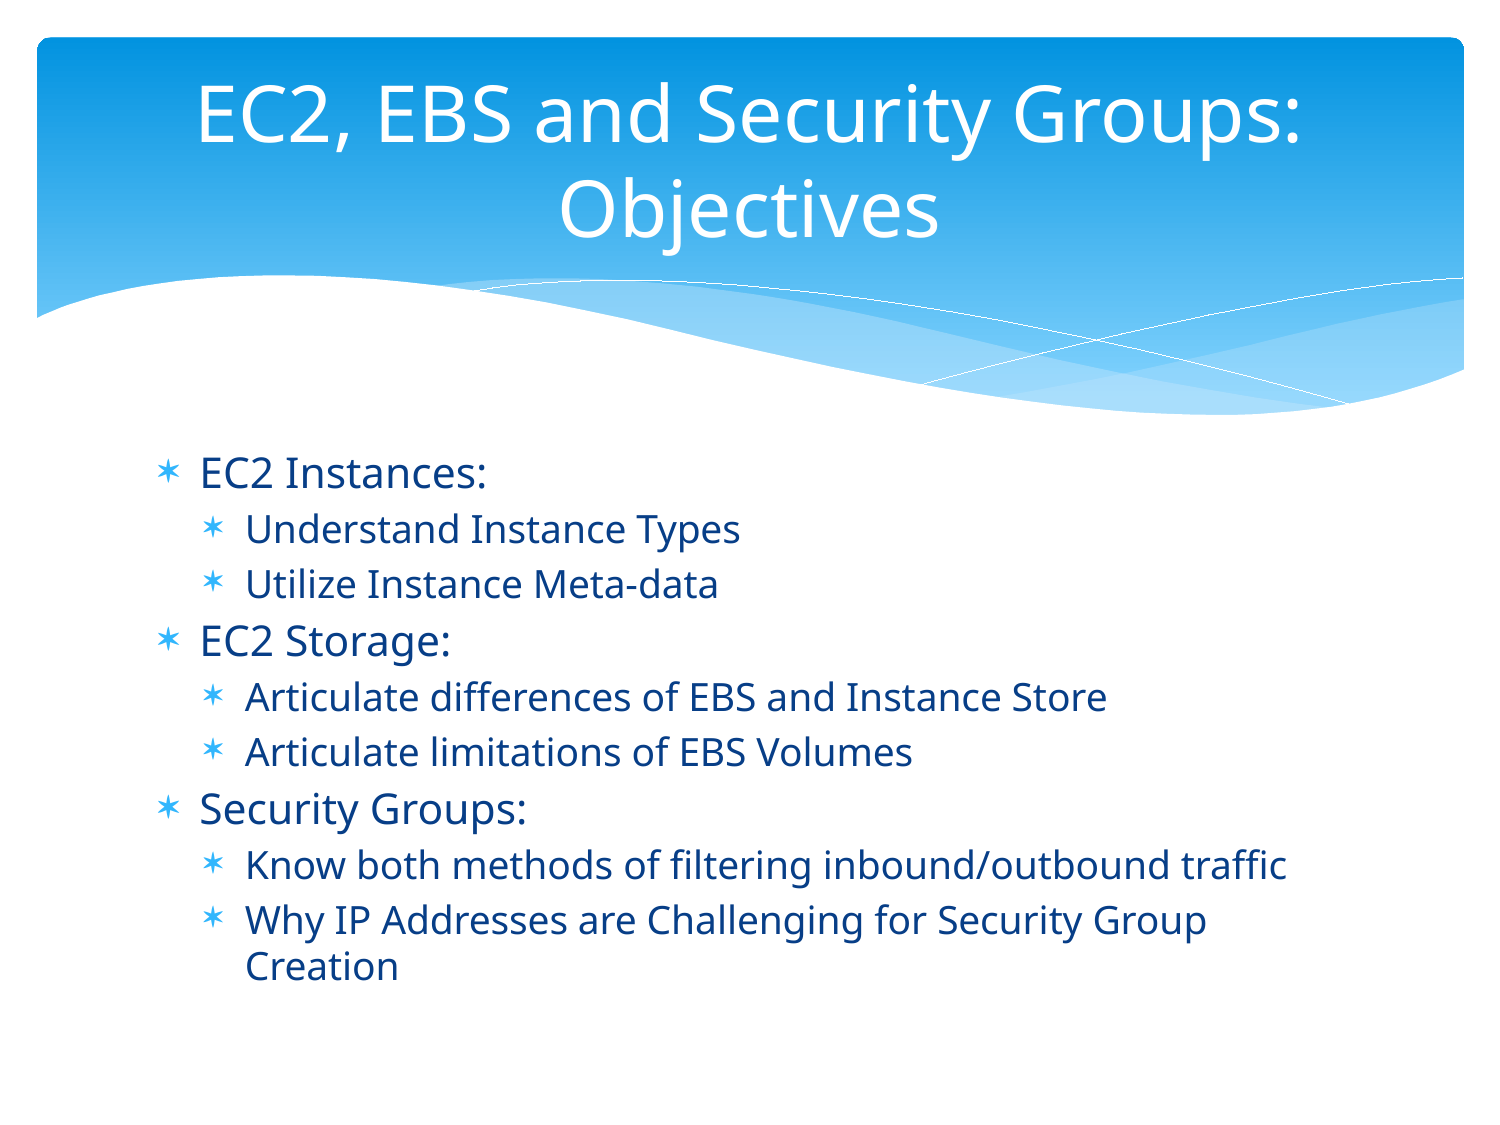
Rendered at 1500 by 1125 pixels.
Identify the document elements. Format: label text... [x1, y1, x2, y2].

title EC2, EBS and Security Groups: Objectives [75, 55, 1425, 261]
list EC2 Instances: Understand Instance Types Utilize Instance Meta-data EC2 Storage: Articulate differences of EBS and Instance Store Articulate limitations of EBS Volumes Security Groups: Know both methods of filtering inbound/outbound traffic Why IP Addresses are Challenging for Security Group Creation [143, 438, 1359, 1005]
